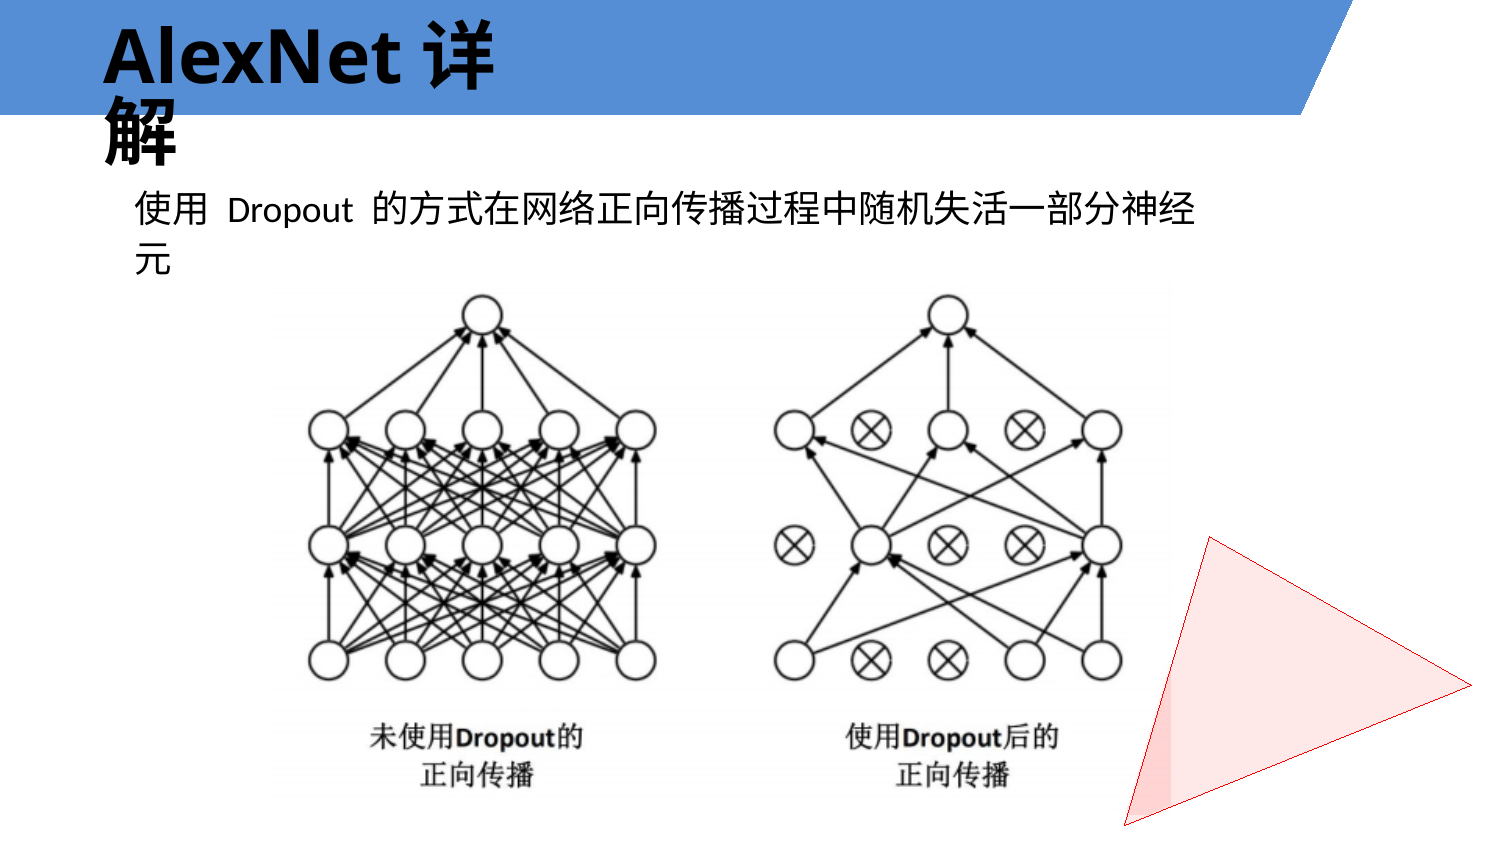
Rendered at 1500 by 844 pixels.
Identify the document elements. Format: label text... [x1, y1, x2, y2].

text_box [0, 0, 1353, 115]
text_box AlexNet详解 [103, 22, 529, 183]
text_box 使用 Dropout 的方式在网络正向传播过程中随机失活一部分神经元 [134, 179, 1223, 288]
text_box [268, 283, 1472, 826]
